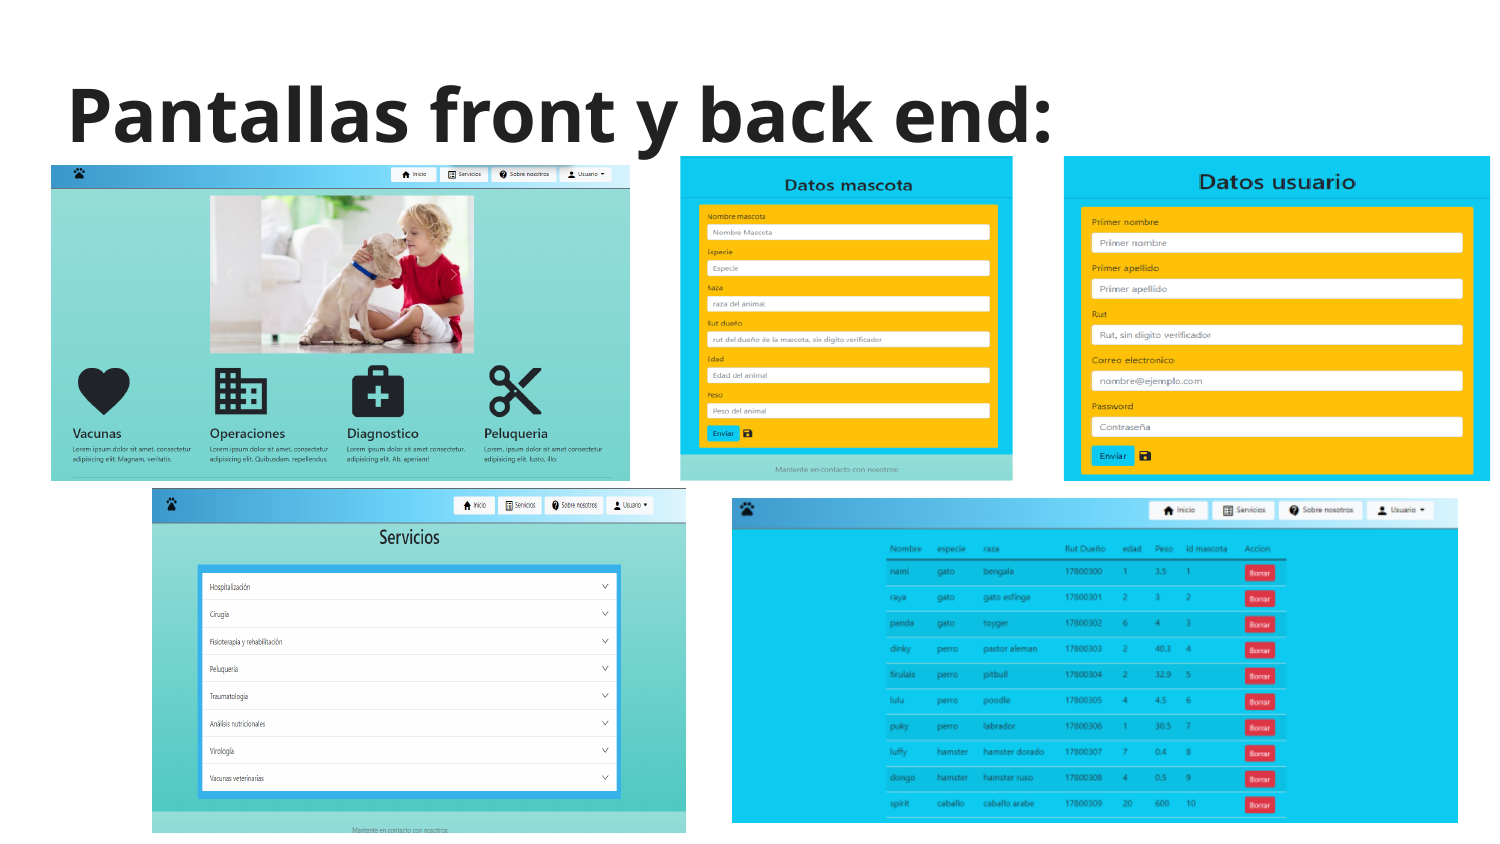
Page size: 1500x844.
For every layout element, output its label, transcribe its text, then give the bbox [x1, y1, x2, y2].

picture [151, 487, 686, 833]
picture [50, 164, 630, 482]
title Pantallas front y back end: [51, 48, 1449, 180]
picture [732, 498, 1458, 823]
picture [1063, 156, 1491, 482]
picture [680, 156, 1013, 482]
